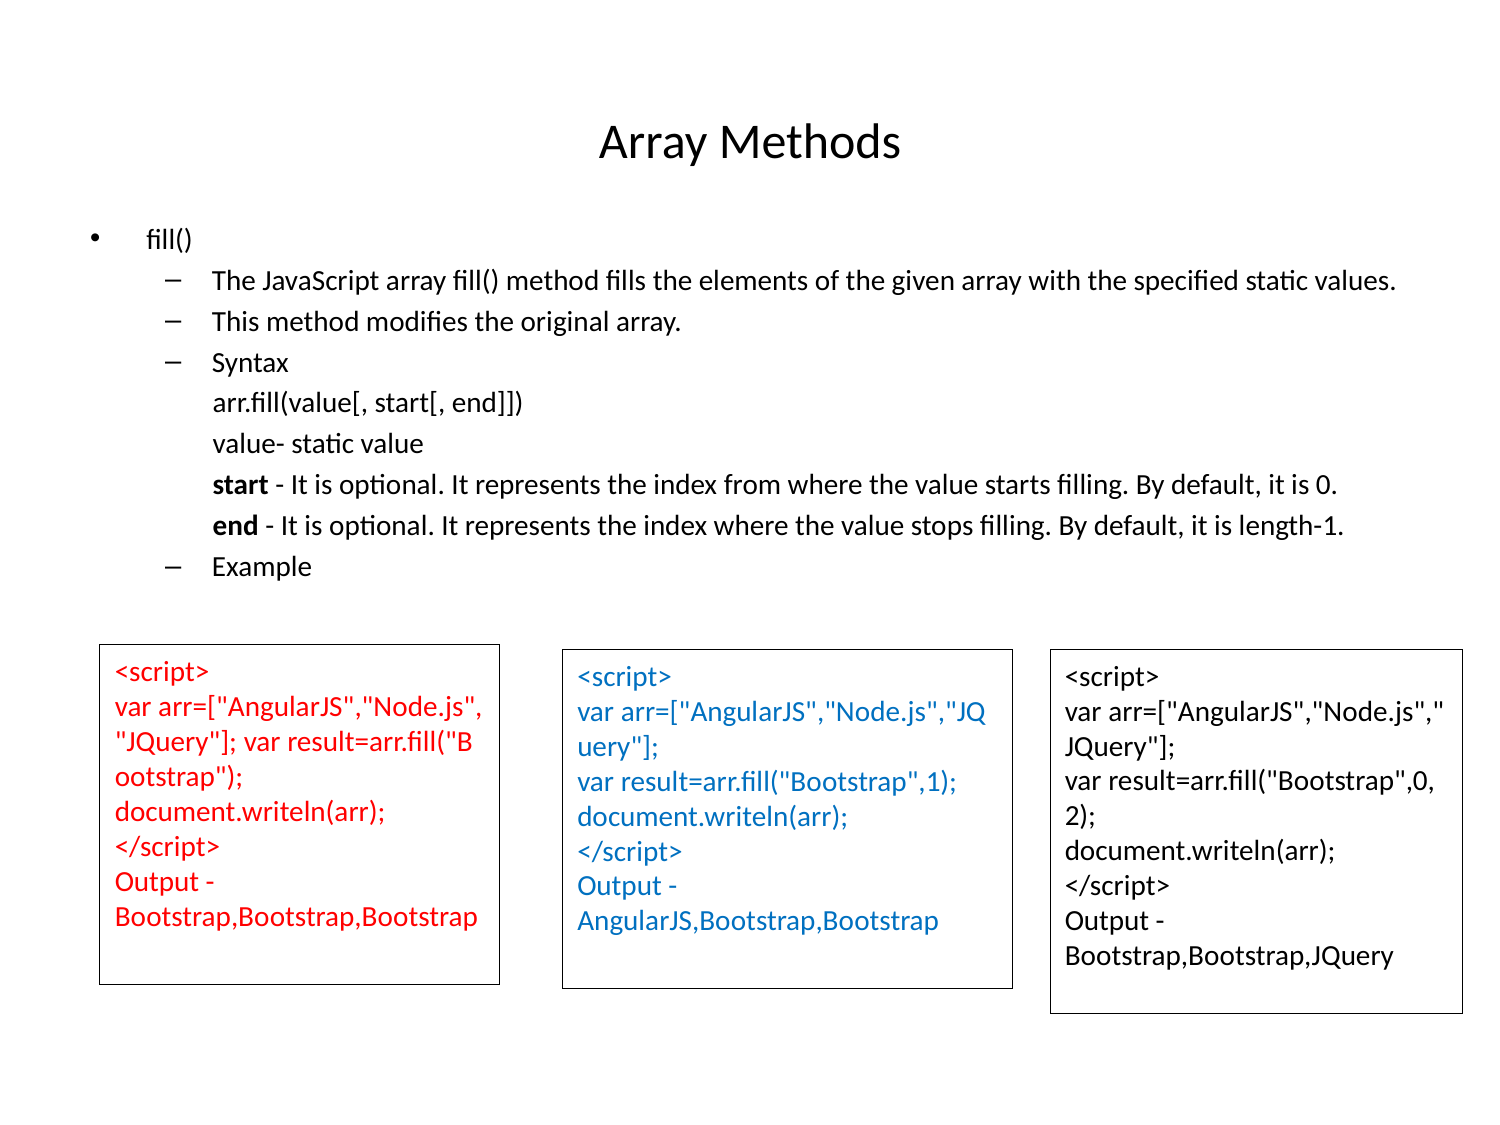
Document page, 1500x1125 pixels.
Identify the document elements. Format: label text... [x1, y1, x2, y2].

title Array Methods [75, 45, 1425, 212]
text_box <script> var arr=["AngularJS","Node.js","JQuery"]; var result=arr.fill("Bootstrap",1); document.writeln(arr); </script> Output - AngularJS,Bootstrap,Bootstrap [562, 649, 1013, 989]
text_box <script> var arr=["AngularJS","Node.js","JQuery"]; var result=arr.fill("Bootstrap",0,2); document.writeln(arr); </script> Output - Bootstrap,Bootstrap,JQuery [1050, 649, 1463, 1014]
text_box <script> var arr=["AngularJS","Node.js","JQuery"]; var result=arr.fill("Bootstrap"); document.writeln(arr); </script> Output - Bootstrap,Bootstrap,Bootstrap [99, 644, 500, 985]
list fill() The JavaScript array fill() method fills the elements of the given array with the specified static values. This method modifies the original array. Syntax arr.fill(value[, start[, end]]) value- static value start - It is optional. It represents the index from where the value starts filling. By default, it is 0. end - It is optional. It represents the index where the value stops filling. By default, it is length-1. Example [75, 212, 1425, 1075]
